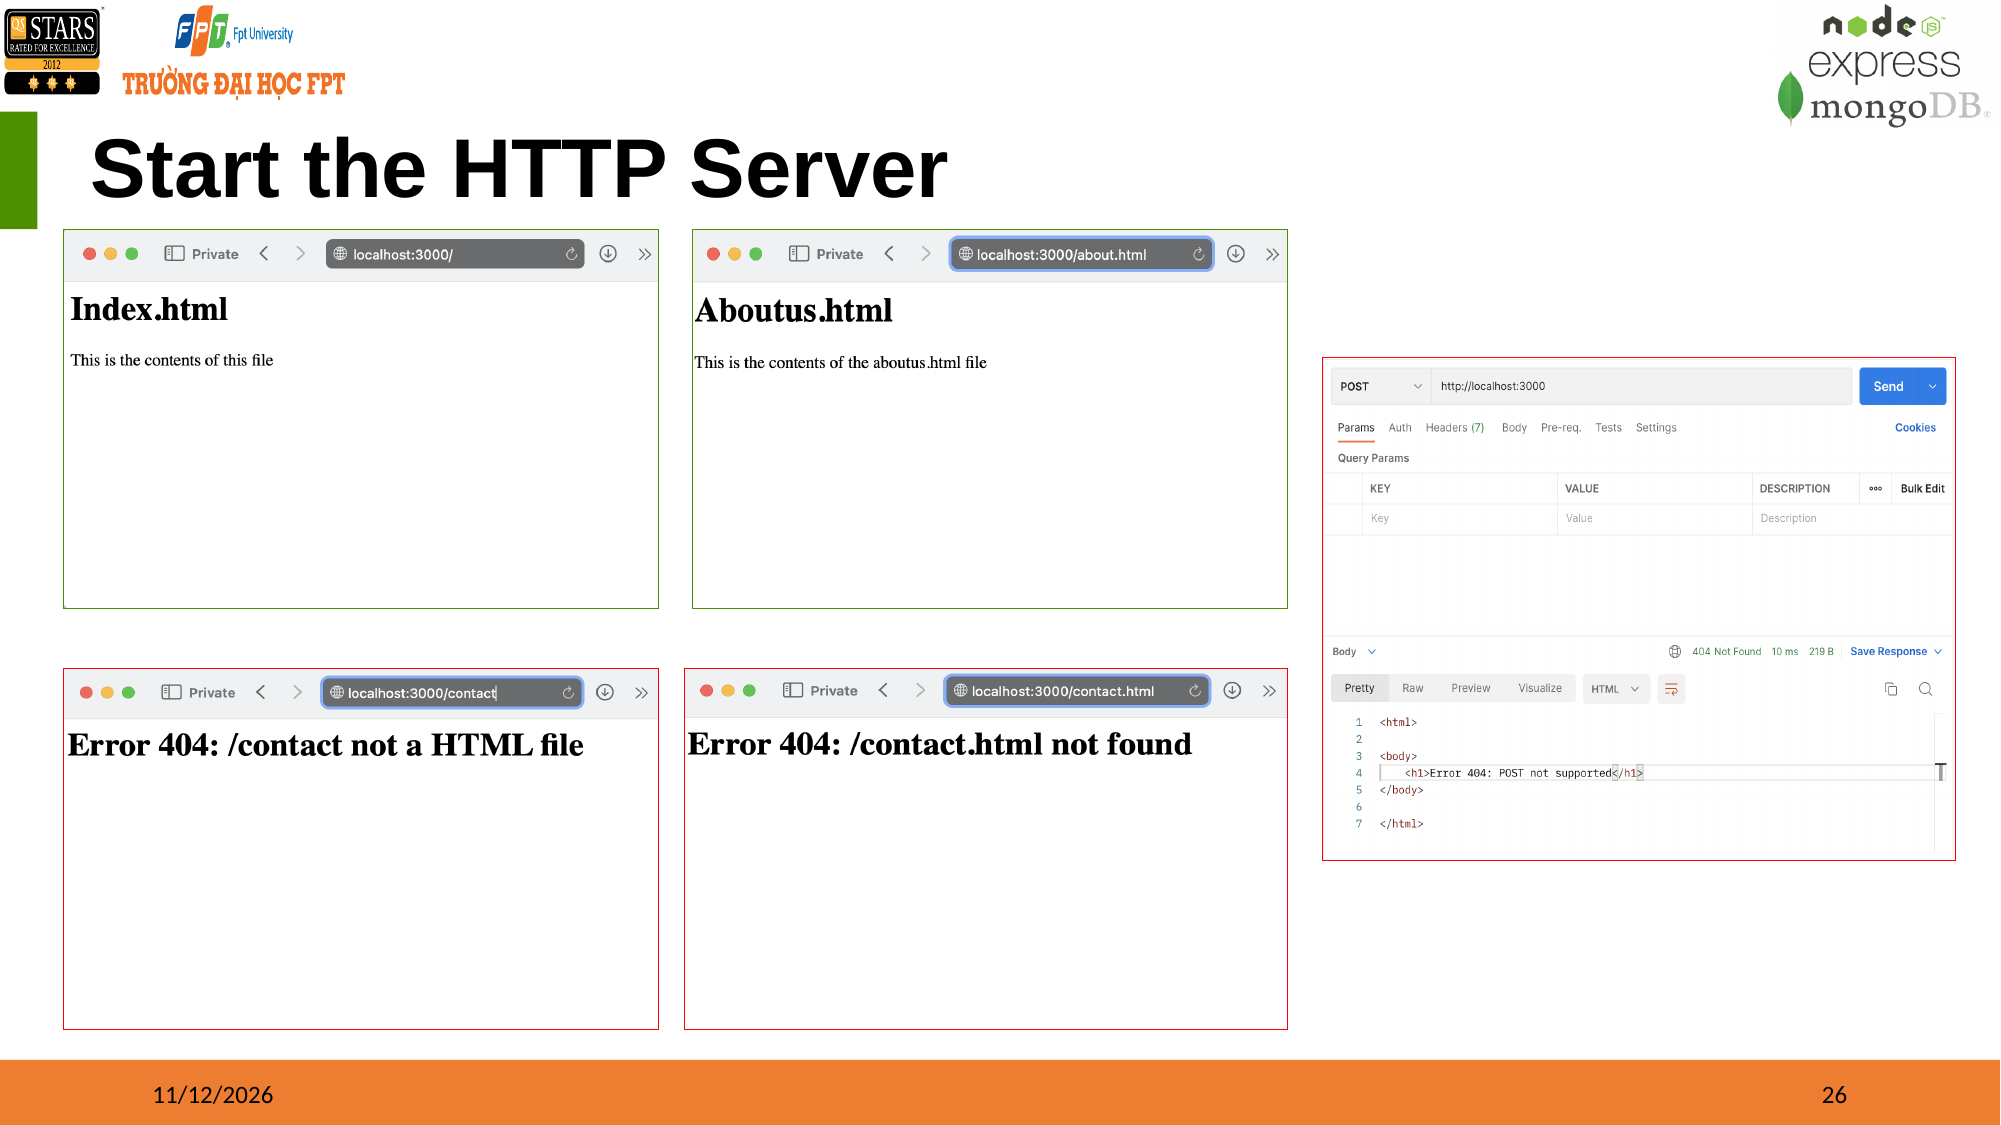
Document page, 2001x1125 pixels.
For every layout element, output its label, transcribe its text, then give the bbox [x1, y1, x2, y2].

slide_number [137, 1063, 588, 1124]
slide_number 26 [1412, 1063, 1863, 1124]
picture [1768, 0, 2000, 130]
picture [1321, 357, 1956, 861]
title Start the HTTP Server [37, 111, 1978, 230]
picture [684, 668, 1288, 1030]
picture [692, 229, 1288, 609]
picture [63, 229, 659, 609]
picture [63, 668, 659, 1030]
